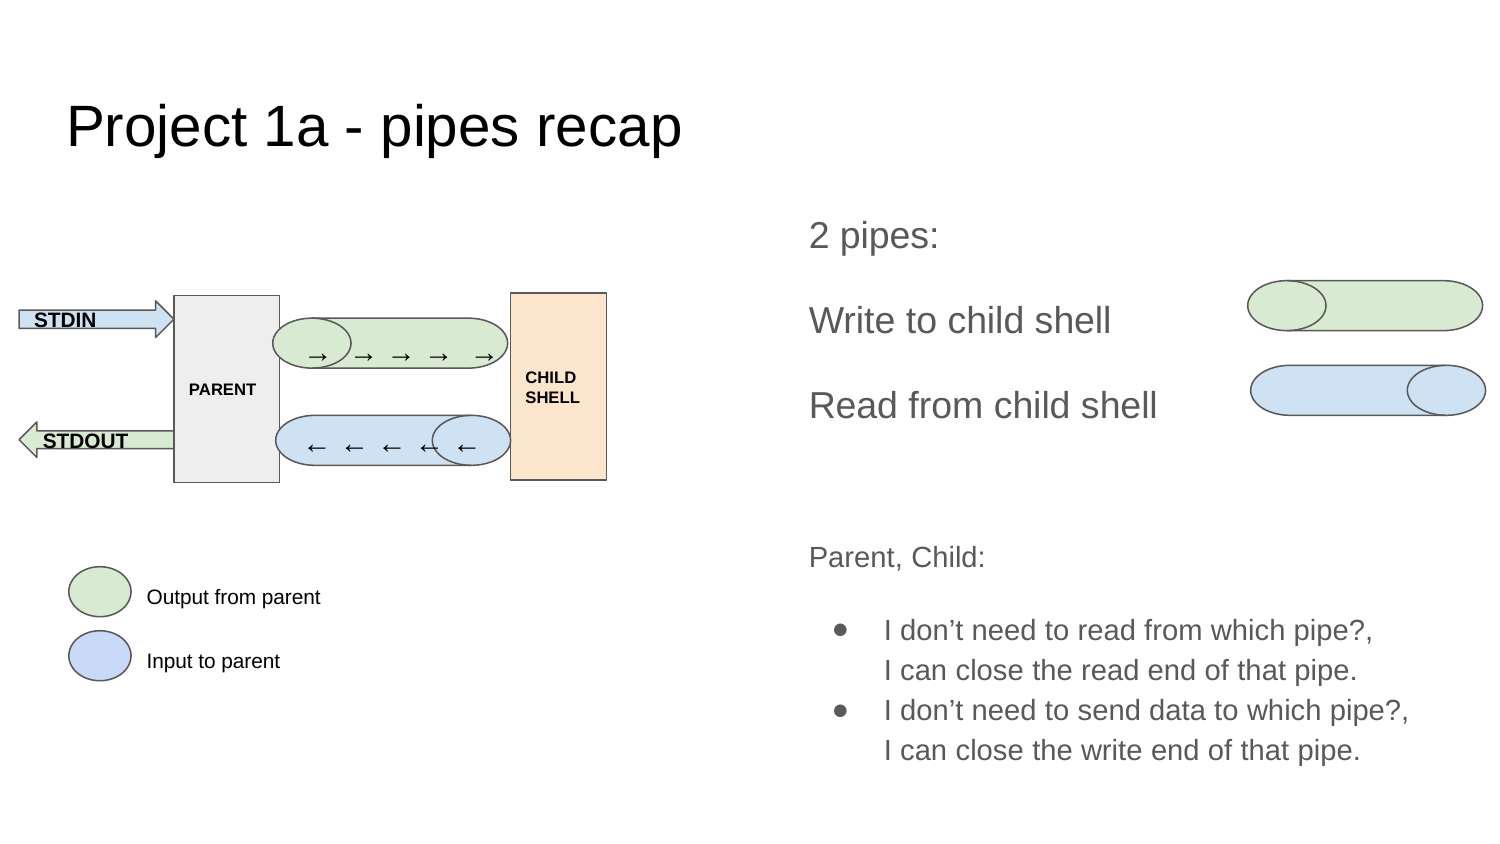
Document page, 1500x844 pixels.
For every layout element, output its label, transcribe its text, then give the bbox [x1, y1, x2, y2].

text_box STDIN [19, 300, 174, 338]
text_box [275, 430, 279, 451]
text_box [68, 566, 131, 617]
text_box [68, 630, 131, 681]
text_box Output from parent [131, 568, 343, 612]
text_box → → → → → [288, 318, 516, 369]
title Project 1a - pipes recap [51, 72, 1449, 167]
text_box ← ← ← ← ← [279, 409, 507, 460]
text_box [290, 460, 496, 466]
text_box [272, 323, 288, 363]
text_box [1250, 365, 1486, 416]
text_box CHILD SHELL [510, 293, 607, 481]
text_box [507, 430, 511, 451]
list 2 pipes: Write to child shell Read from child shell Parent, Child: I don’t need to read from which pipe?, I can close the read end of that pipe. I don’t need to send data to which pipe?, I can close the write end of that pipe. [793, 189, 1449, 750]
text_box PARENT [173, 295, 280, 483]
text_box STDOUT [19, 421, 174, 458]
text_box Input to parent [131, 632, 306, 676]
text_box [1247, 280, 1483, 331]
